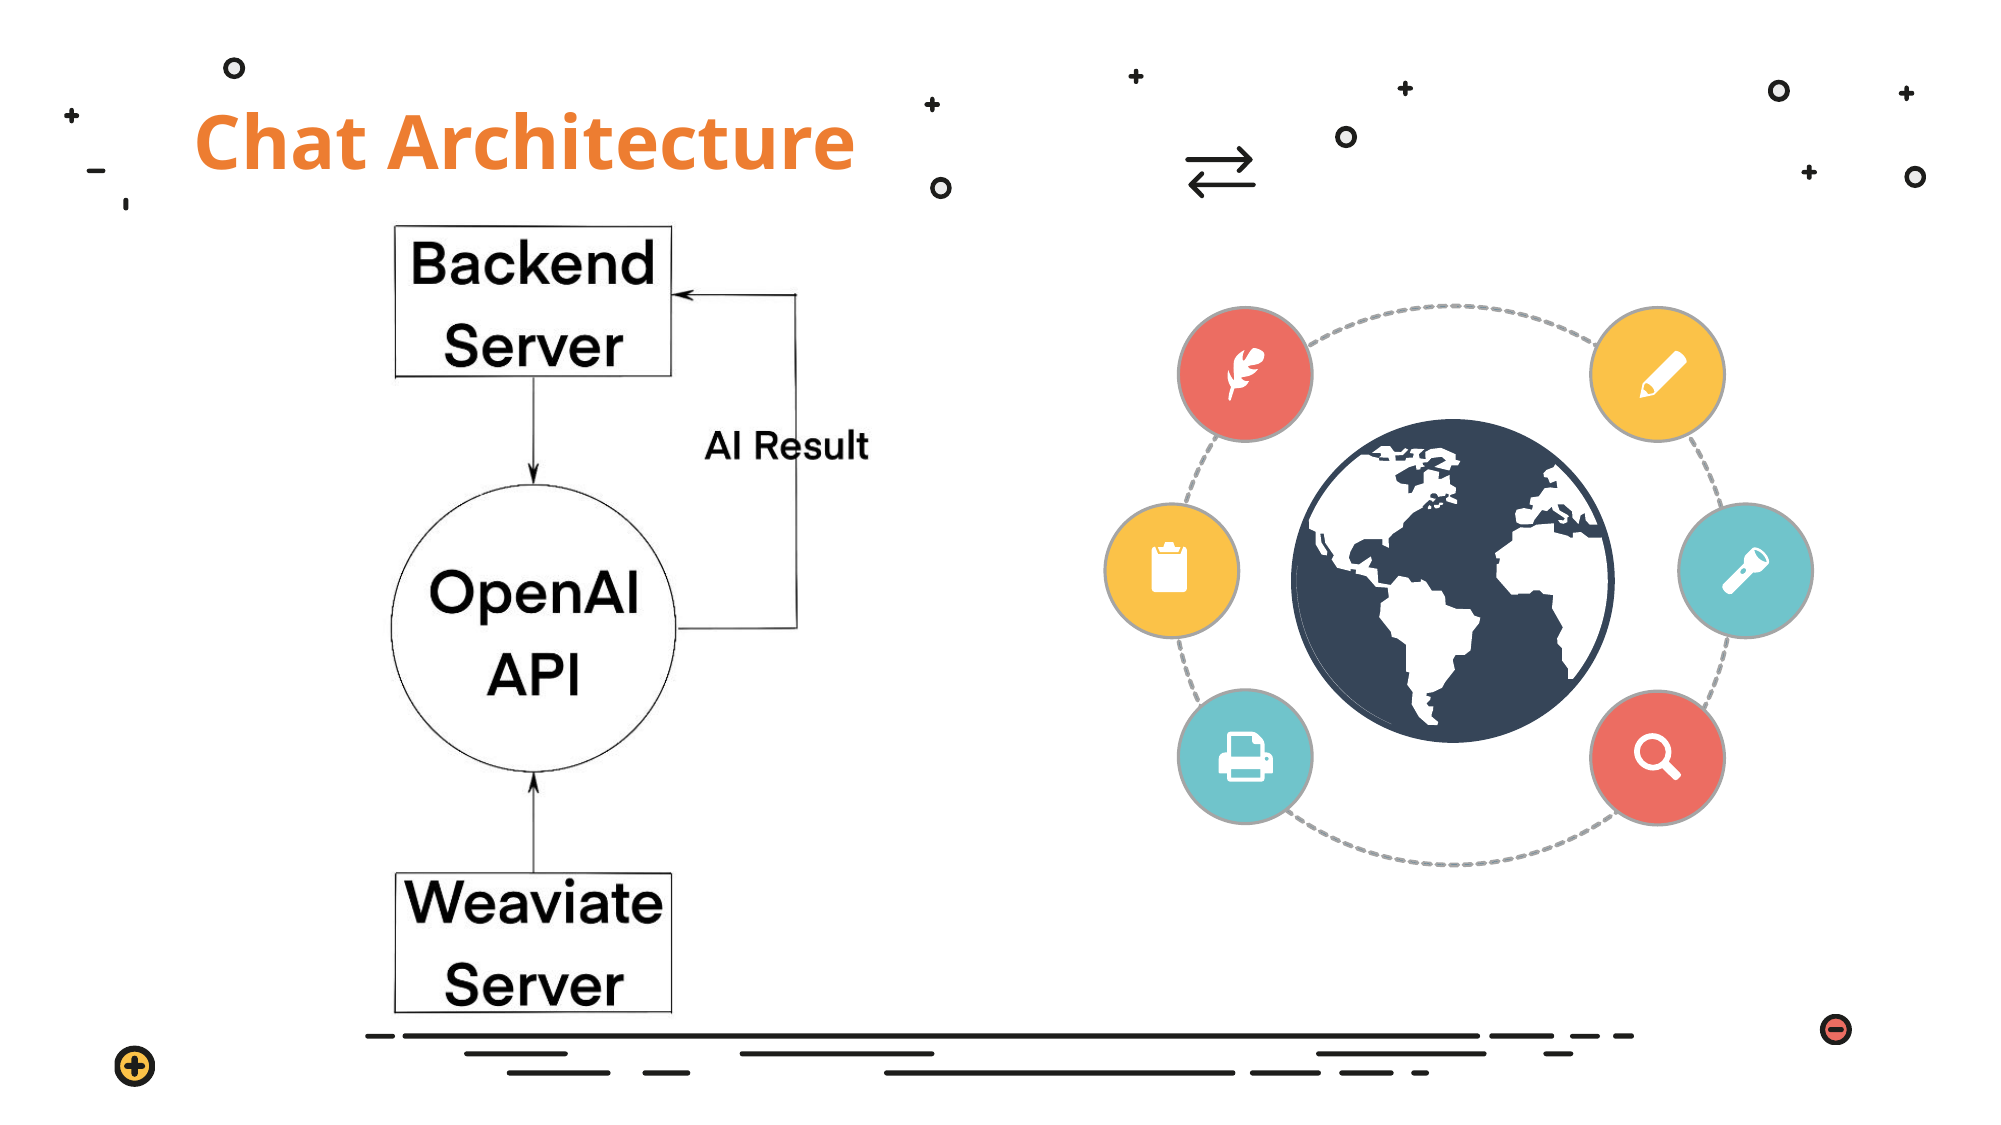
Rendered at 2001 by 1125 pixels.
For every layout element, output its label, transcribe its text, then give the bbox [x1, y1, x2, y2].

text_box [1172, 304, 1734, 867]
picture [246, 214, 886, 1030]
text_box Chat Architecture [164, 86, 886, 240]
